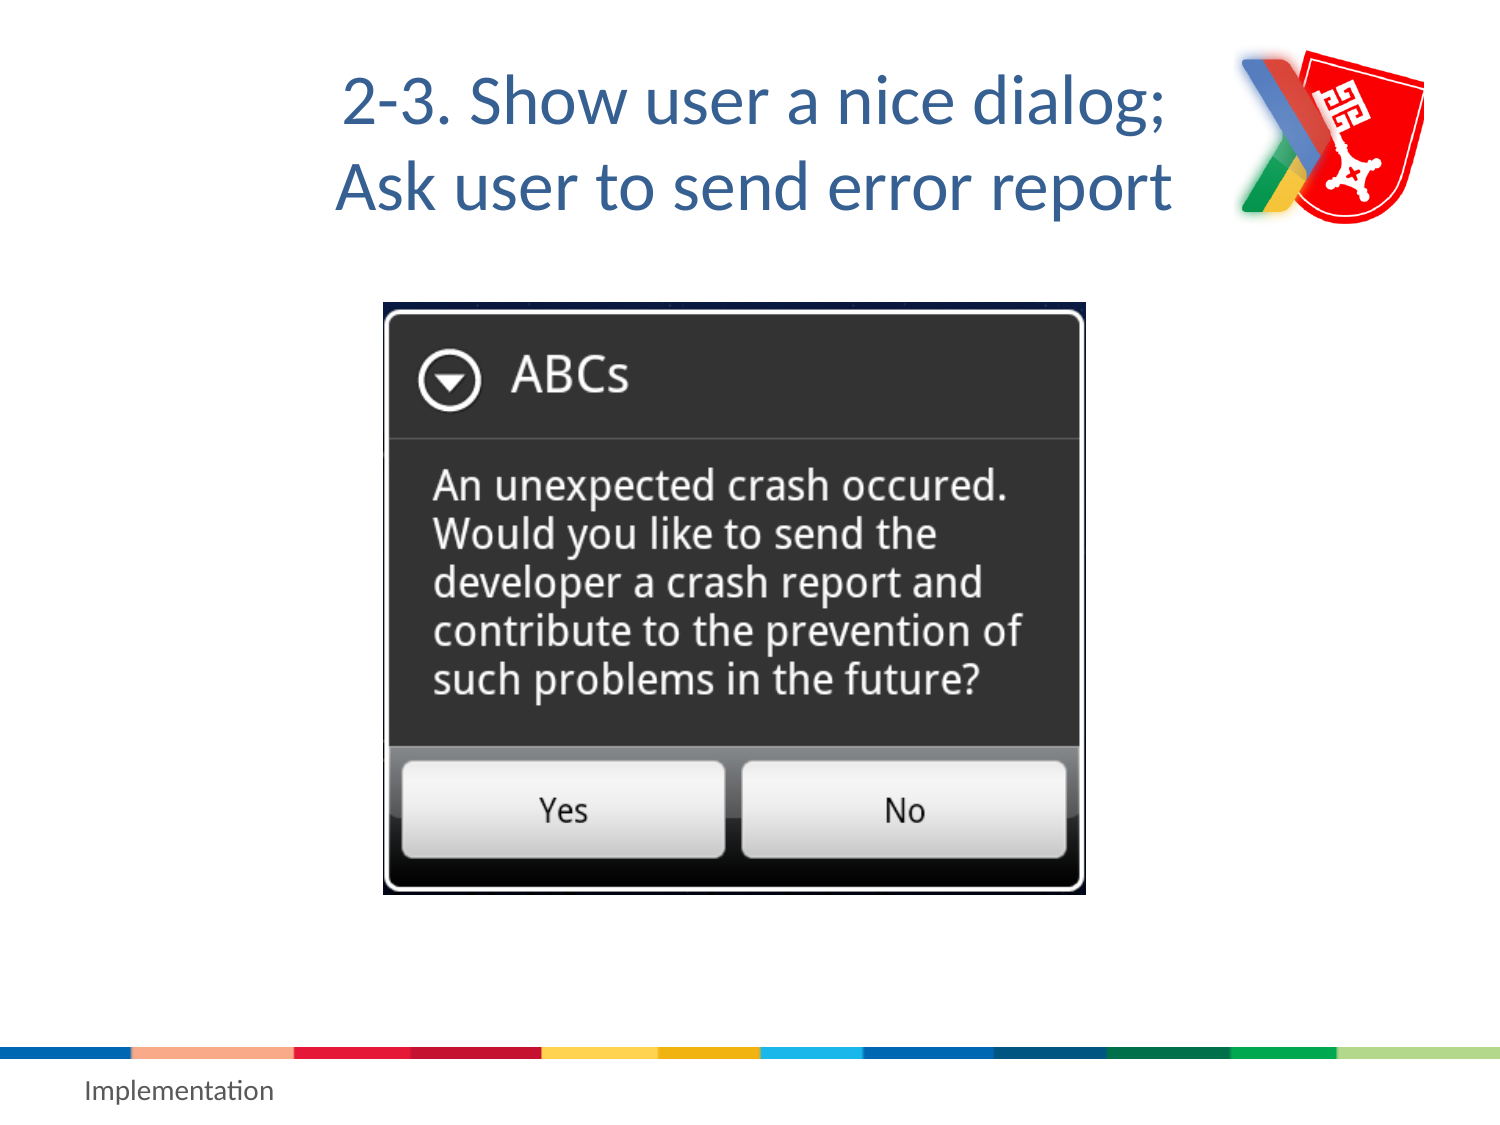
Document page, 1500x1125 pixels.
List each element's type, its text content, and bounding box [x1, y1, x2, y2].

picture [1107, 1047, 1500, 1059]
picture [865, 1047, 995, 1059]
list [75, 243, 1483, 1005]
title 2-3. Show user a nice dialog; Ask user to send error report [75, 45, 1436, 233]
picture [0, 1047, 861, 1059]
slide_number Implementation [69, 1058, 420, 1119]
picture [383, 302, 1086, 896]
